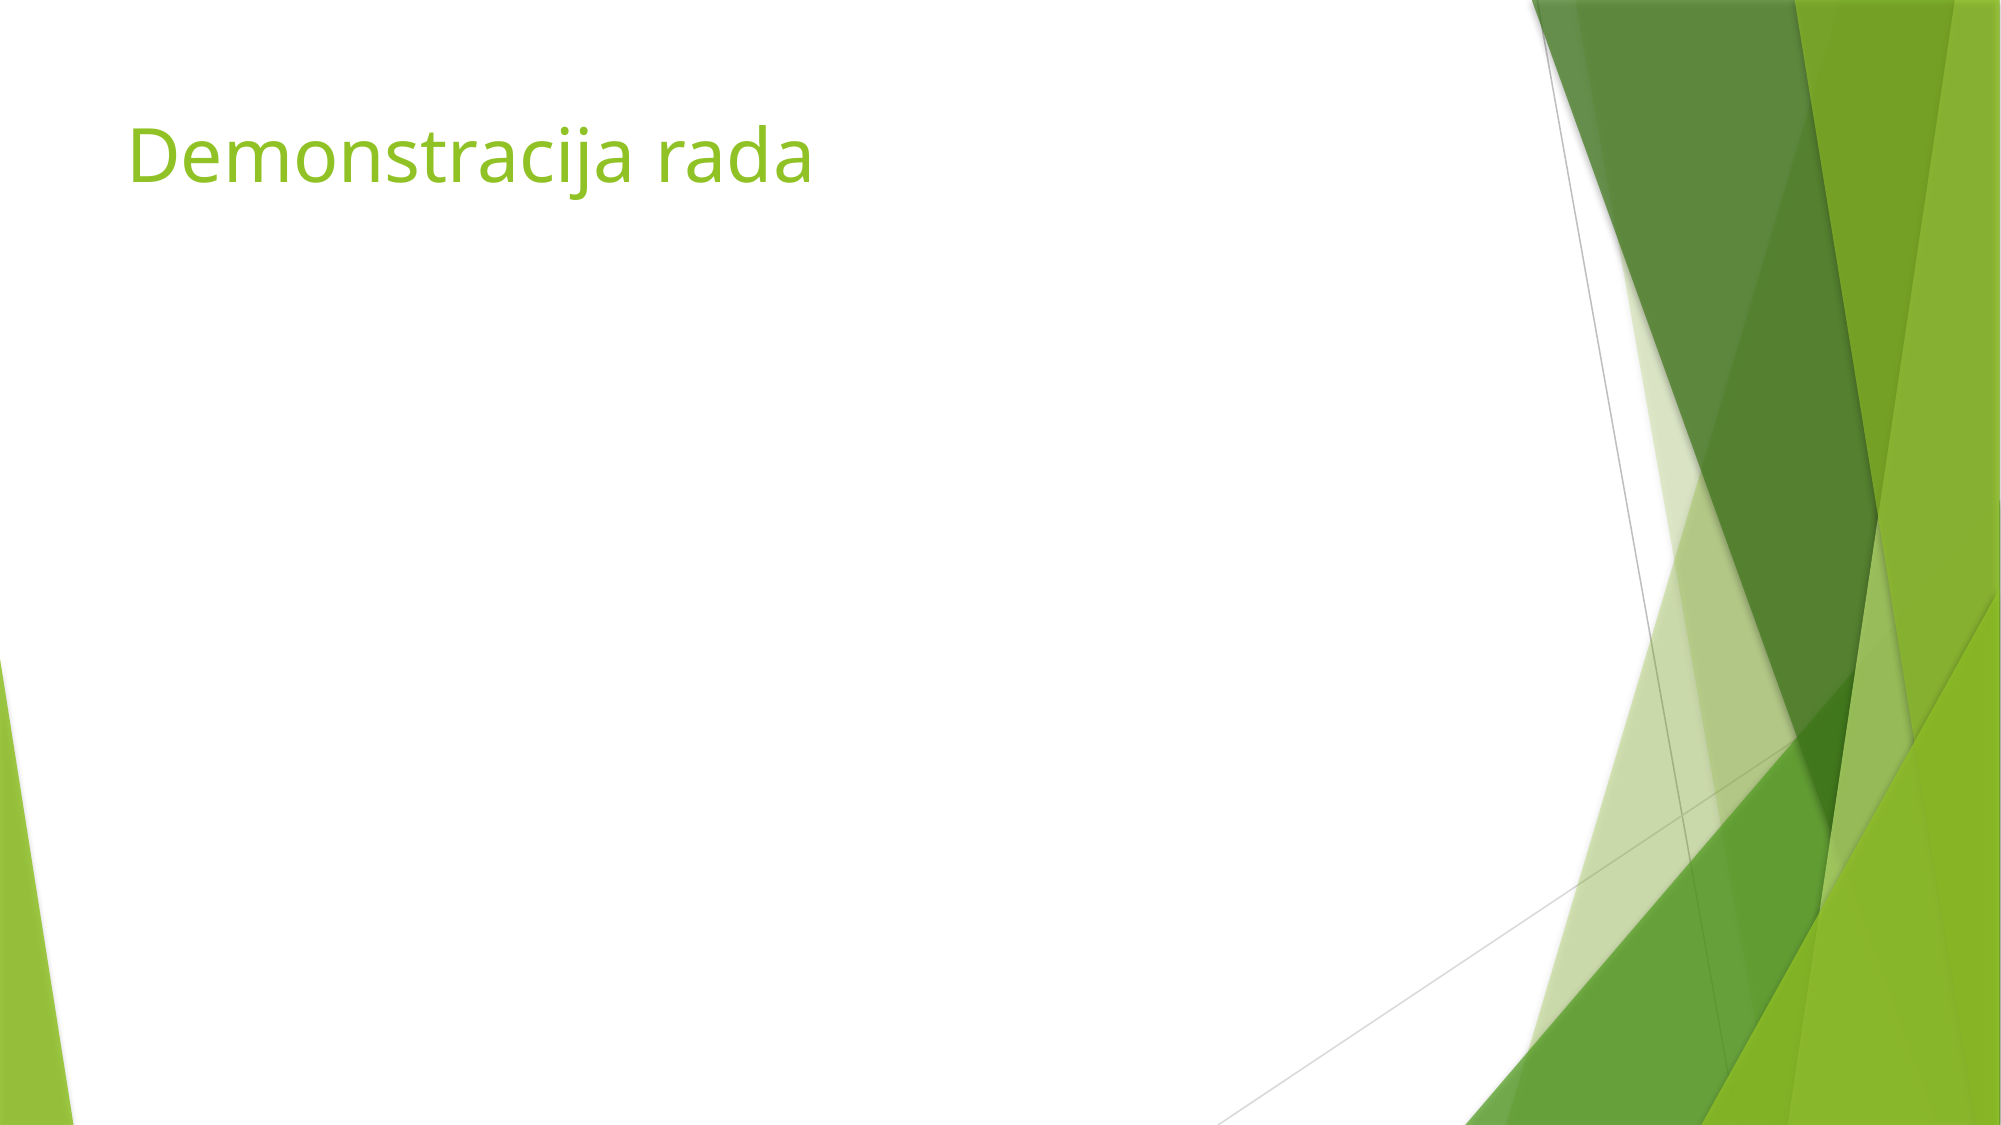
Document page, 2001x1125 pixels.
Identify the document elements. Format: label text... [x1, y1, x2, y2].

title Demonstracija rada [111, 99, 1522, 317]
